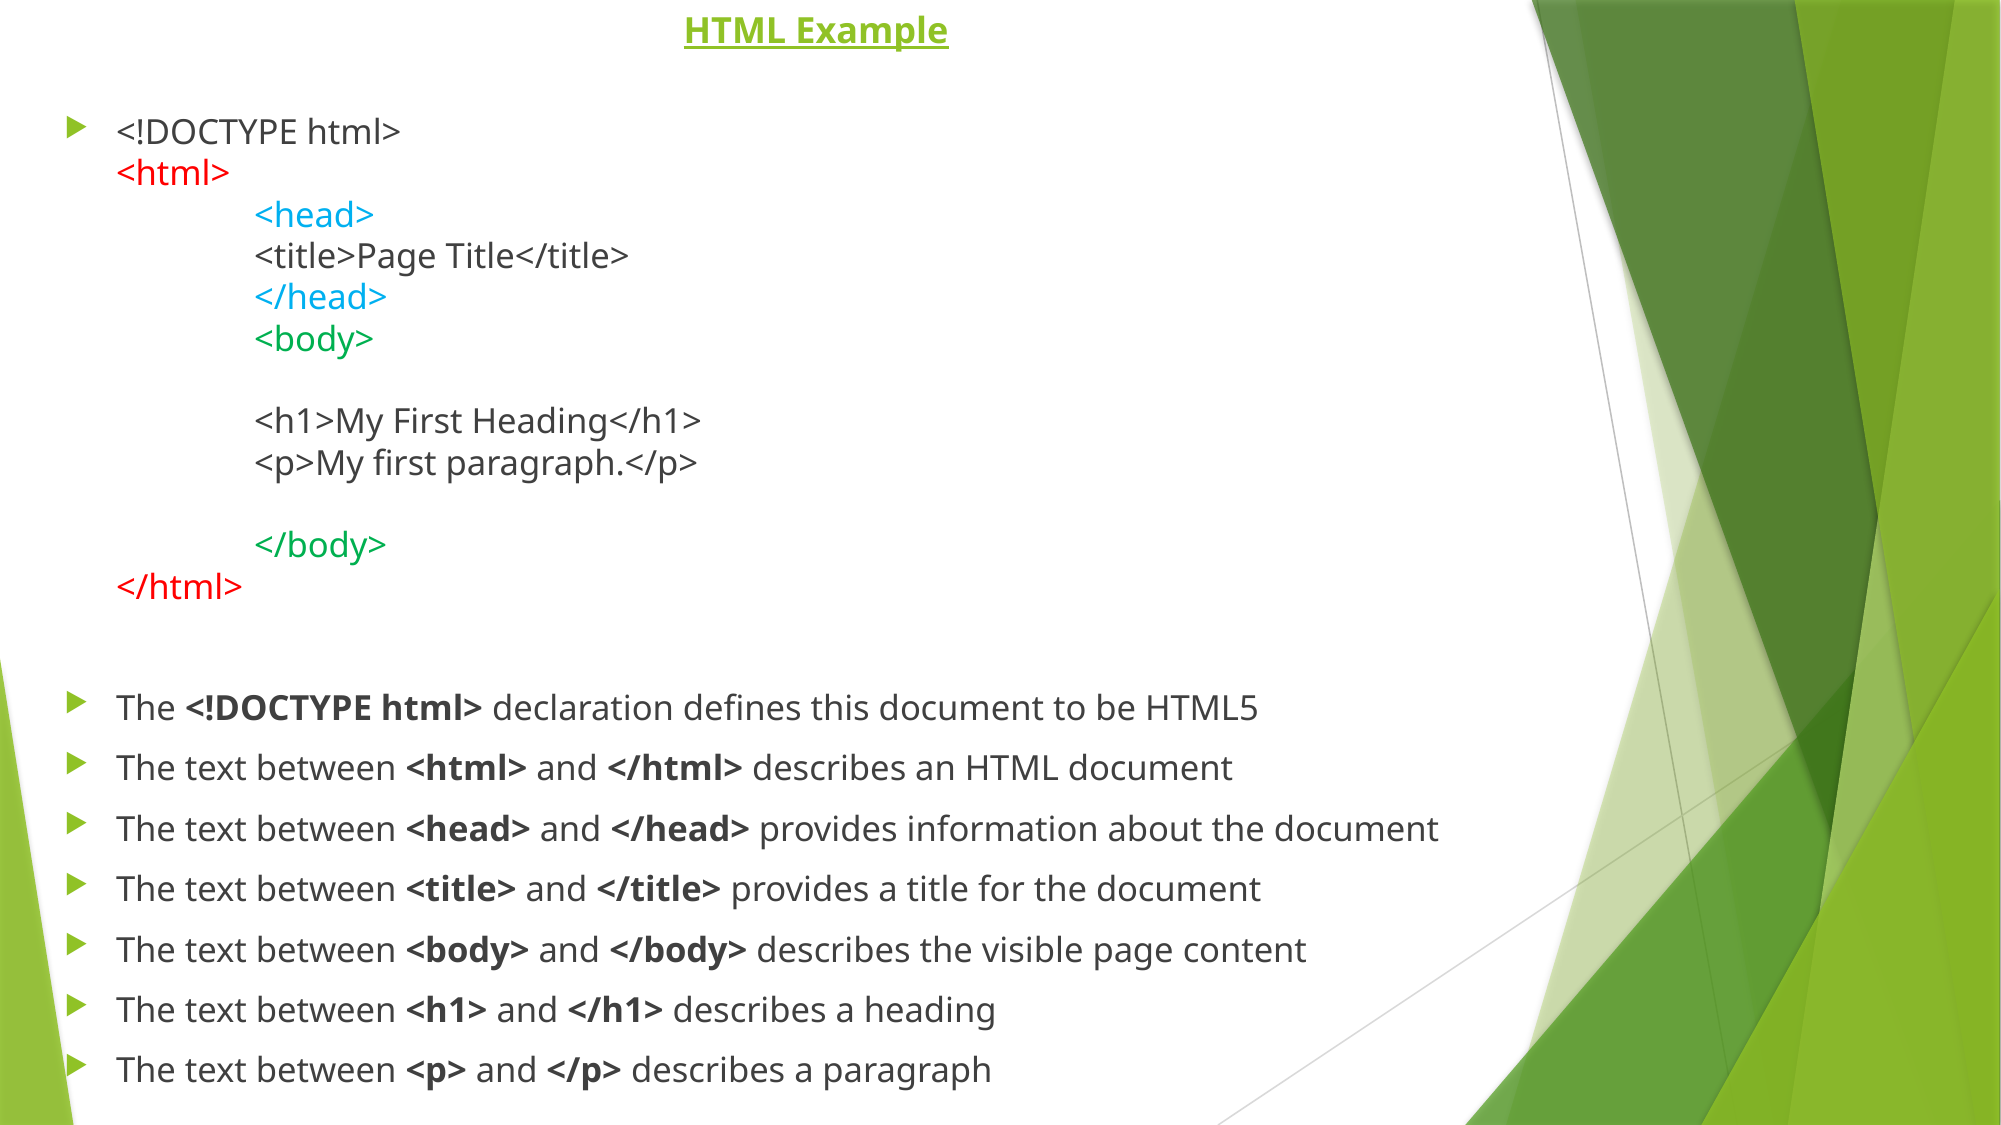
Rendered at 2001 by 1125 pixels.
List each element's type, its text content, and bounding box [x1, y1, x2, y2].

title HTML Example [111, 0, 1522, 102]
list <!DOCTYPE html> <html> <head> <title>Page Title</title> </head> <body> <h1>My First Heading</h1> <p>My first paragraph.</p> </body> </html> The <!DOCTYPE html> declaration defines this document to be HTML5 The text between <html> and </html> describes an HTML document The text between <head> and </head> provides information about the document The text between <title> and </title> provides a title for the document The text between <body> and </body> describes the visible page content The text between <h1> and </h1> describes a heading The text between <p> and </p> describes a paragraph [49, 102, 1811, 1104]
